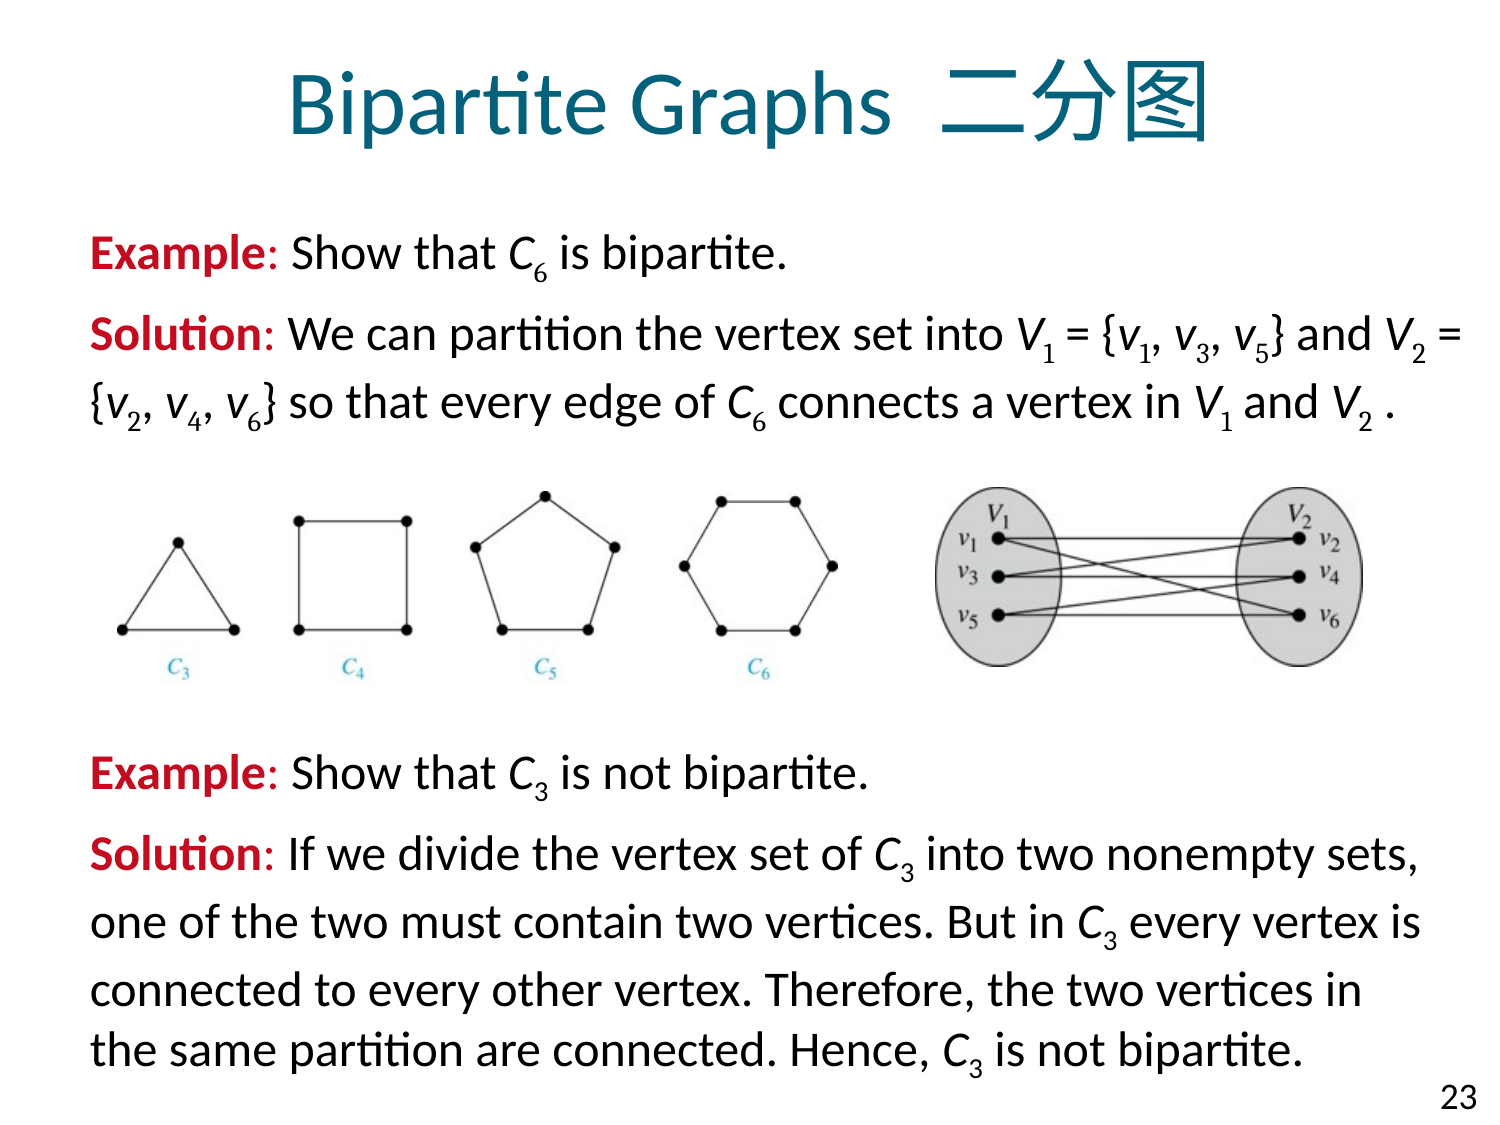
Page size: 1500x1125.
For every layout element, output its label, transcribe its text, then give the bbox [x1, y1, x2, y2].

list Example: Show that C6 is bipartite. Solution: We can partition the vertex set into V1 = {v1, v3, v5} and V2 = {v2, v4, v6} so that every edge of C6 connects a vertex in V1 and V2 . [75, 212, 1481, 438]
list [117, 491, 838, 684]
title Bipartite Graphs 二分图 [0, 0, 1500, 195]
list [934, 487, 1363, 668]
list Example: Show that C3 is not bipartite. Solution: If we divide the vertex set of C3 into two nonempty sets, one of the two must contain two vertices. But in C3 every vertex is connected to every other vertex. Therefore, the two vertices in the same partition are connected. Hence, C3 is not bipartite. [75, 731, 1457, 1063]
